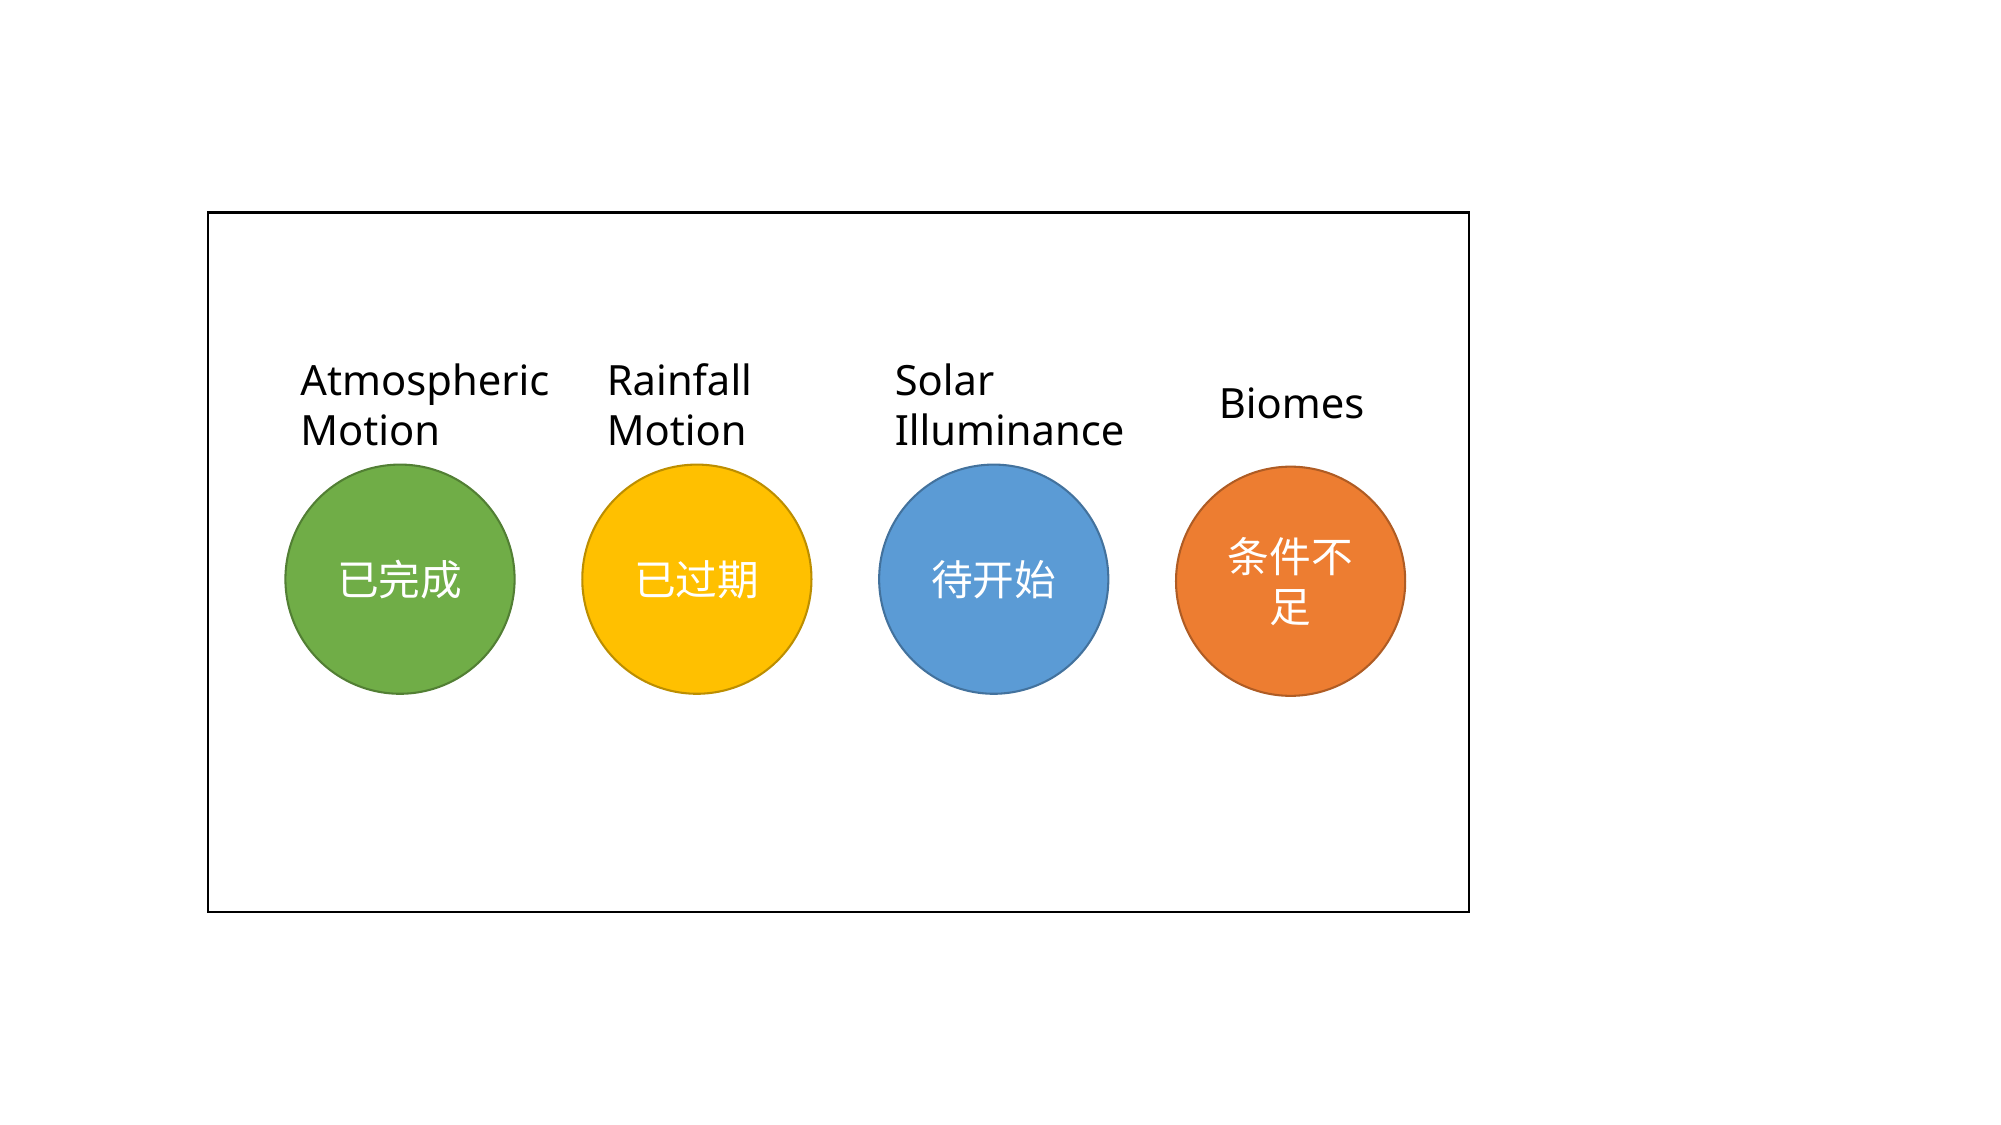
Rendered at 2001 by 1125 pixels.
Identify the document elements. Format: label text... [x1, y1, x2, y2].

text_box Solar Illuminance [880, 346, 1140, 462]
text_box Atmospheric Motion [285, 346, 565, 462]
text_box Rainfall Motion [592, 346, 768, 462]
text_box 已完成 [284, 463, 516, 695]
text_box 已过期 [581, 463, 813, 695]
text_box 待开始 [878, 463, 1110, 695]
text_box [207, 211, 1470, 913]
text_box 条件不足 [1174, 465, 1407, 697]
text_box Biomes [1203, 369, 1380, 435]
